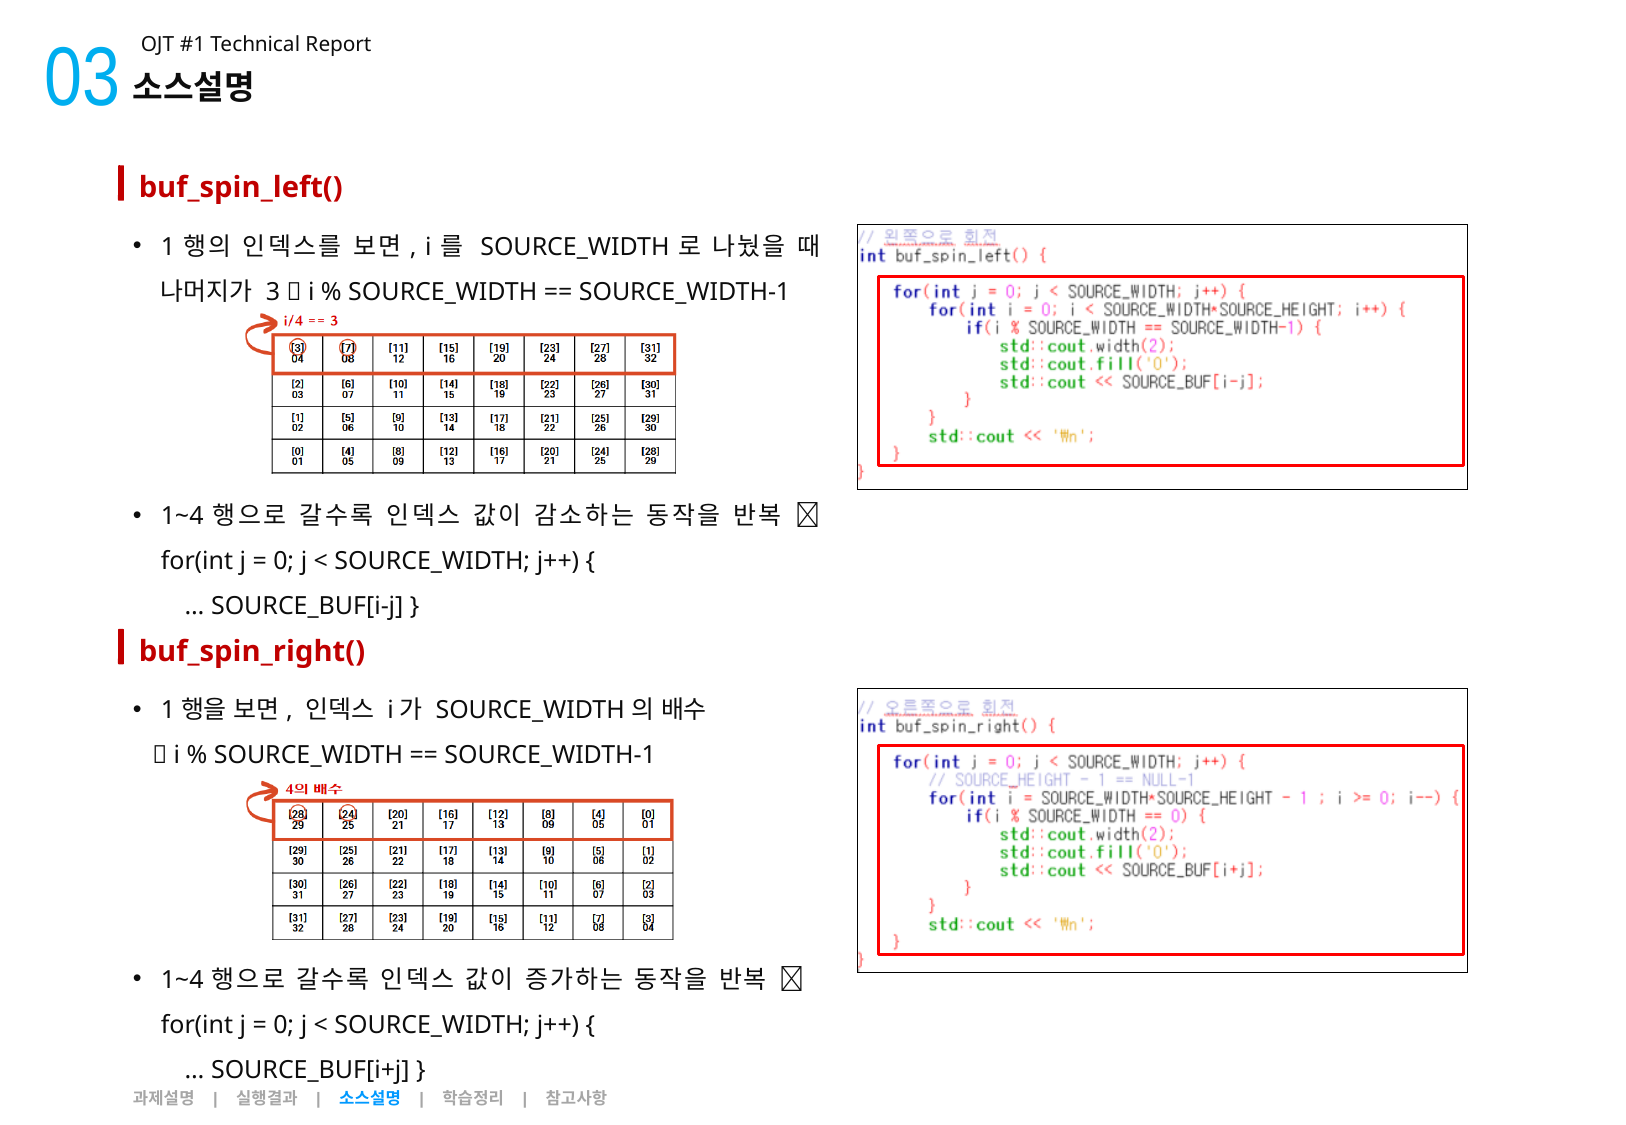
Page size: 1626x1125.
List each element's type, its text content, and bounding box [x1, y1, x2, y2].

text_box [29, 11, 1005, 134]
picture [242, 311, 686, 478]
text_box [117, 165, 597, 210]
text_box 1행을 보면, 인덱스 i가 SOURCE_WIDTH의 배수  i % SOURCE_WIDTH == SOURCE_WIDTH-1 1~4행으로 갈수록 인덱스 값이 증가하는 동작을 반복  for(int j = 0; j < SOURCE_WIDTH; j++) { … SOURCE_BUF[i+j] } [118, 676, 819, 1089]
picture [240, 774, 677, 942]
text_box 1행의 인덱스를 보면, i를 SOURCE_WIDTH로 나눴을 때 나머지가 3  i % SOURCE_WIDTH == SOURCE_WIDTH-1 1~4행으로 갈수록 인덱스 값이 감소하는 동작을 반복  for(int j = 0; j < SOURCE_WIDTH; j++) { … SOURCE_BUF[i-j] } [118, 212, 835, 626]
text_box 과제설명 | 실행결과 | 소스설명 | 학습정리 | 참고사항 [118, 1080, 1625, 1116]
picture [856, 224, 1468, 490]
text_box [117, 628, 597, 674]
picture [856, 688, 1468, 974]
